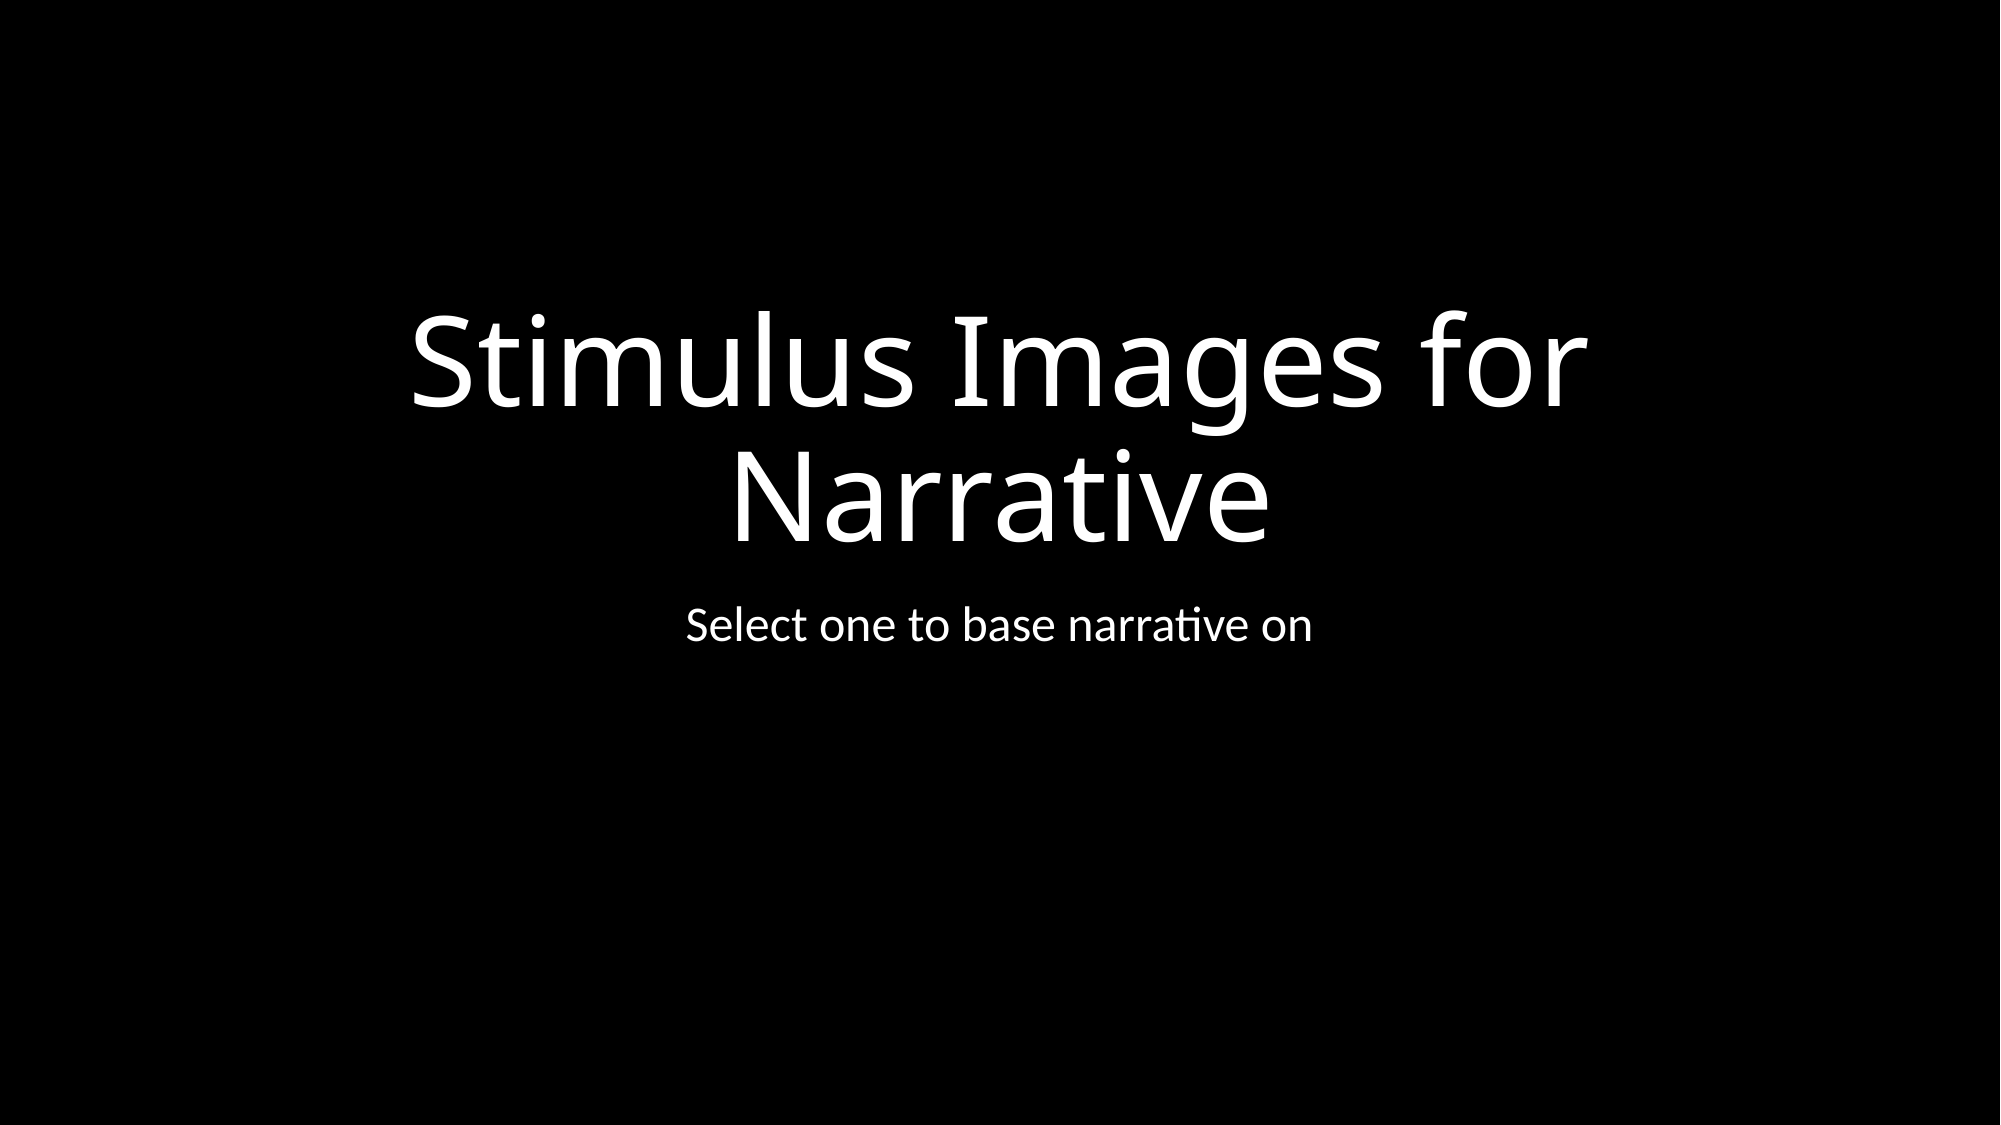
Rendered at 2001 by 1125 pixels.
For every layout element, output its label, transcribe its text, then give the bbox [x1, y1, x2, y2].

subtitle Select one to base narrative on [249, 590, 1750, 863]
title Stimulus Images for Narrative [249, 184, 1750, 576]
